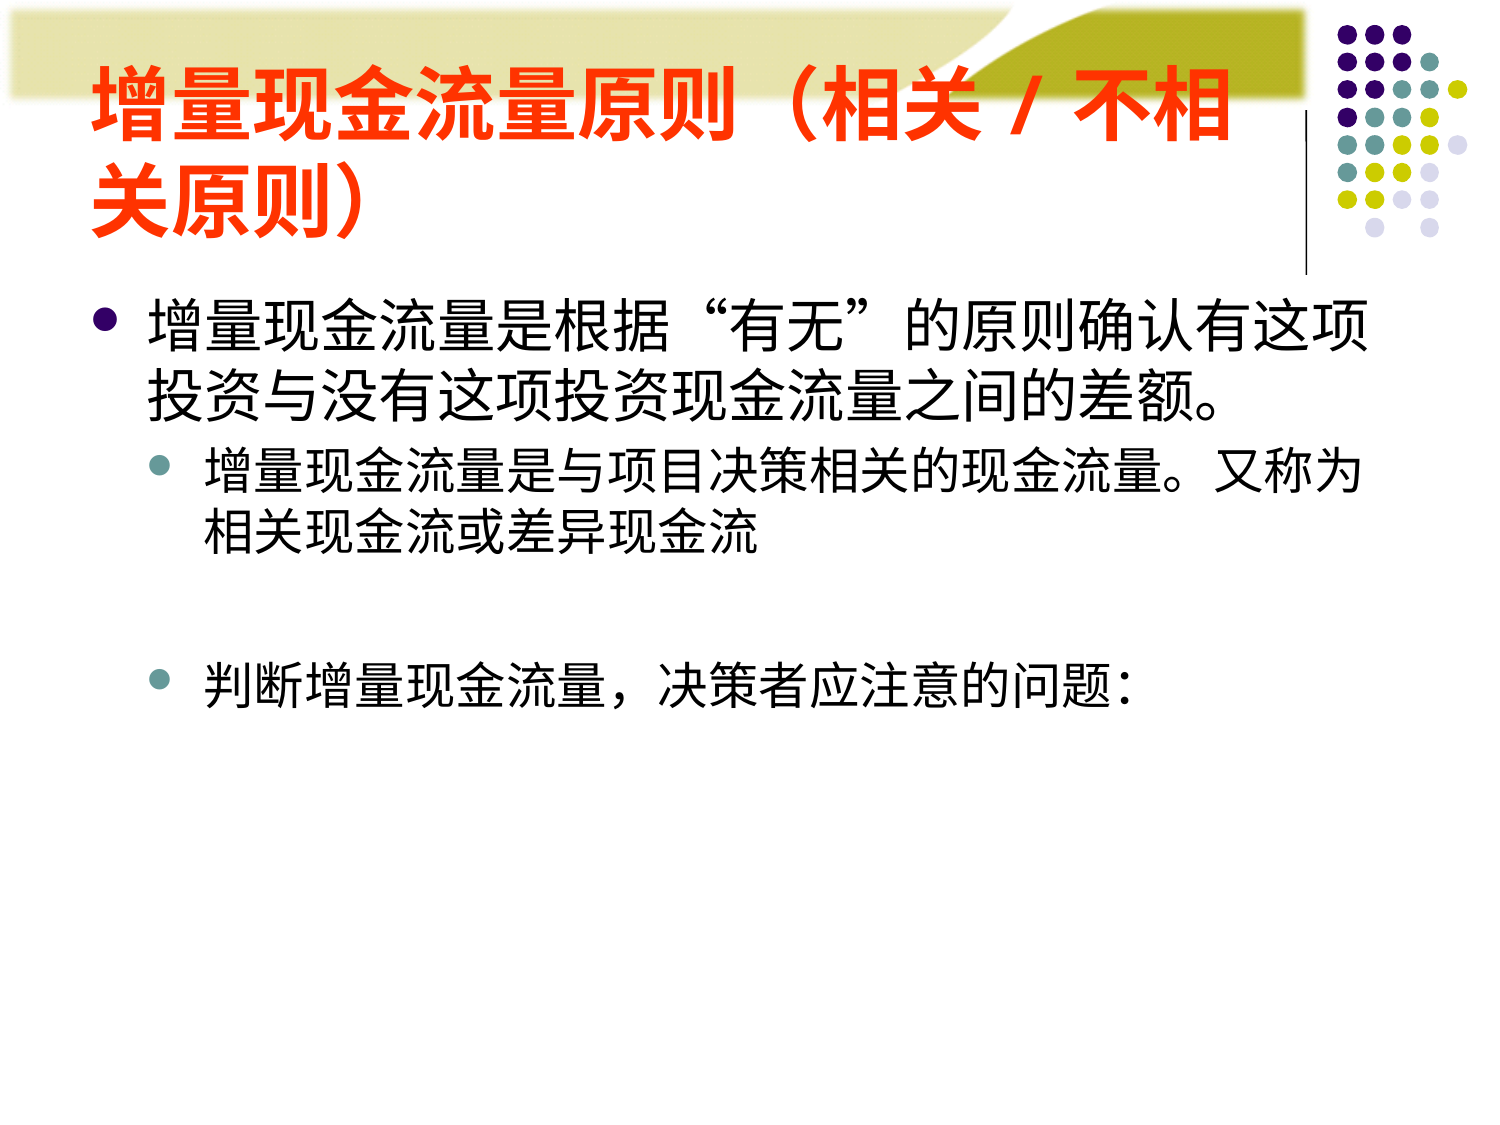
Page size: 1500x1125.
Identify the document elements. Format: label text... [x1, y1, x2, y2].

list 增量现金流量是根据“有无”的原则确认有这项投资与没有这项投资现金流量之间的差额。 增量现金流量是与项目决策相关的现金流量。又称为相关现金流或差异现金流 判断增量现金流量，决策者应注意的问题： [74, 281, 1426, 1006]
title 增量现金流量原则（相关/不相关原则） [74, 54, 1313, 256]
picture [0, 0, 1322, 110]
